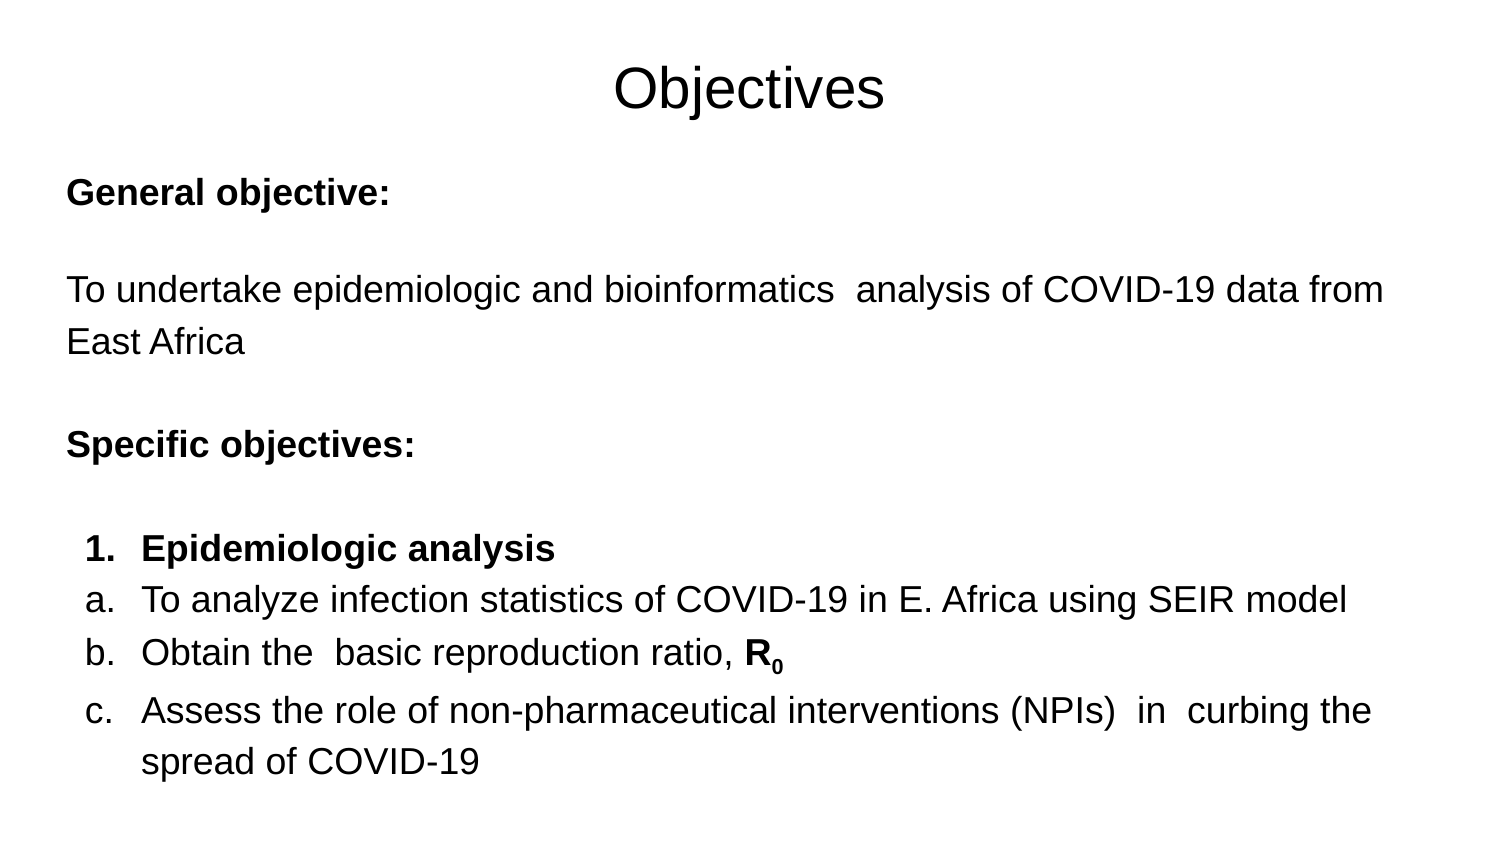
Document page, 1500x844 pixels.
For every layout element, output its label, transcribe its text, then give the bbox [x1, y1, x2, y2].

title Objectives [51, 35, 1449, 130]
list General objective: To undertake epidemiologic and bioinformatics analysis of COVID-19 data from East Africa Specific objectives: Epidemiologic analysis To analyze infection statistics of COVID-19 in E. Africa using SEIR model Obtain the basic reproduction ratio, R0 Assess the role of non-pharmaceutical interventions (NPIs) in curbing the spread of COVID-19 [51, 153, 1449, 801]
